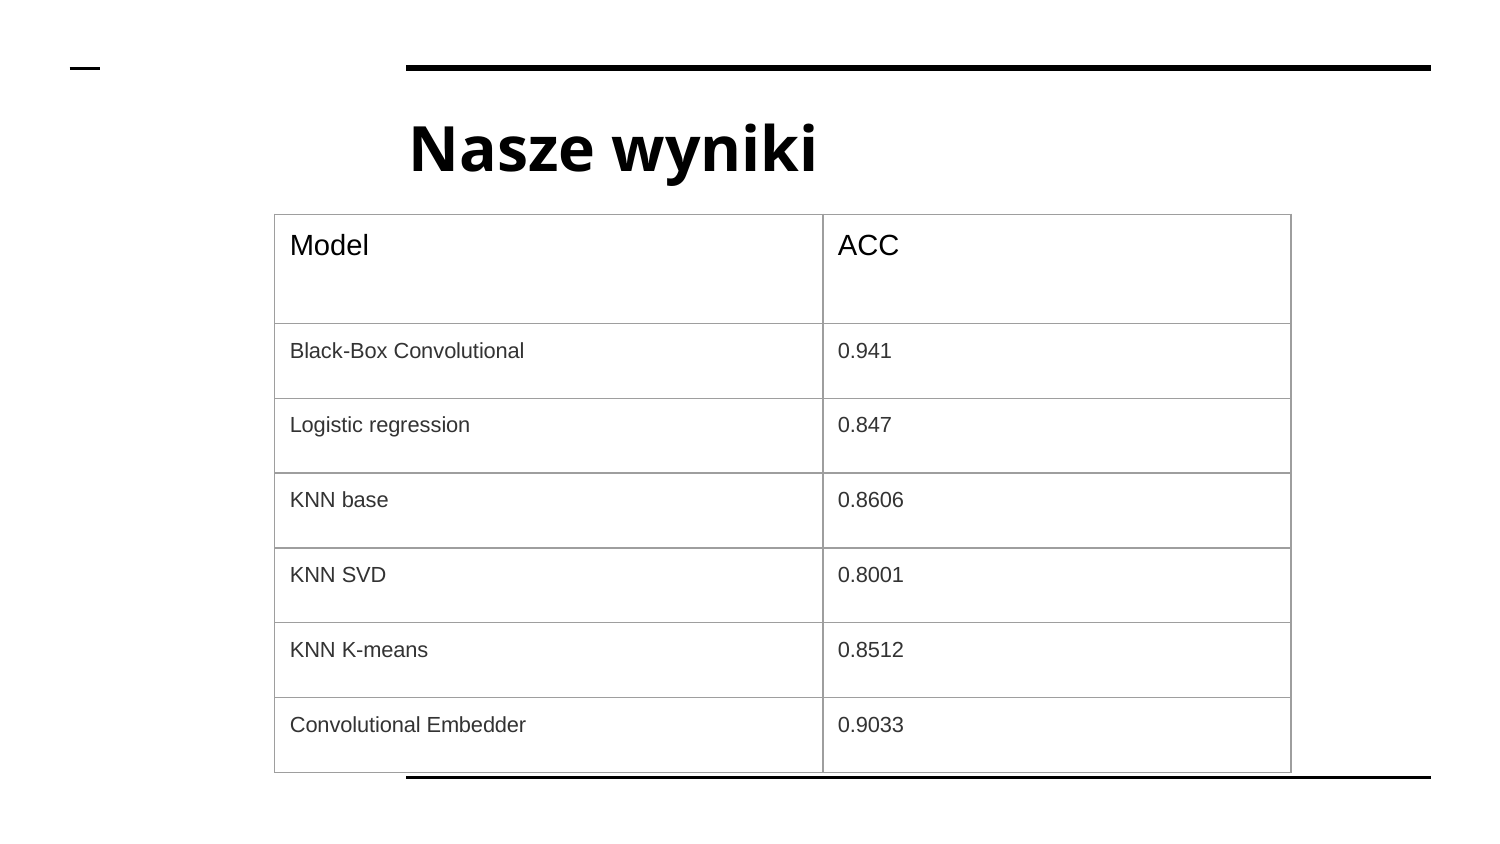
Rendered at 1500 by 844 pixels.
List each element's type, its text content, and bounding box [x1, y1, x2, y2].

table_cell Logistic regression [275, 399, 822, 472]
table_cell Black-Box Convolutional [275, 324, 822, 398]
table_header Model [275, 215, 822, 323]
table_cell Convolutional Embedder [275, 698, 822, 772]
table_cell 0.941 [824, 324, 1290, 398]
table_cell 0.9033 [824, 698, 1290, 772]
table_header ACC [824, 215, 1290, 323]
title Nasze wyniki [393, 94, 1431, 199]
table_cell 0.847 [824, 399, 1290, 472]
table_cell 0.8606 [824, 474, 1290, 547]
table_cell KNN SVD [275, 549, 822, 622]
table_cell KNN K-means [275, 623, 822, 697]
table_cell KNN base [275, 474, 822, 547]
table_cell 0.8512 [824, 623, 1290, 697]
table_cell 0.8001 [824, 549, 1290, 622]
